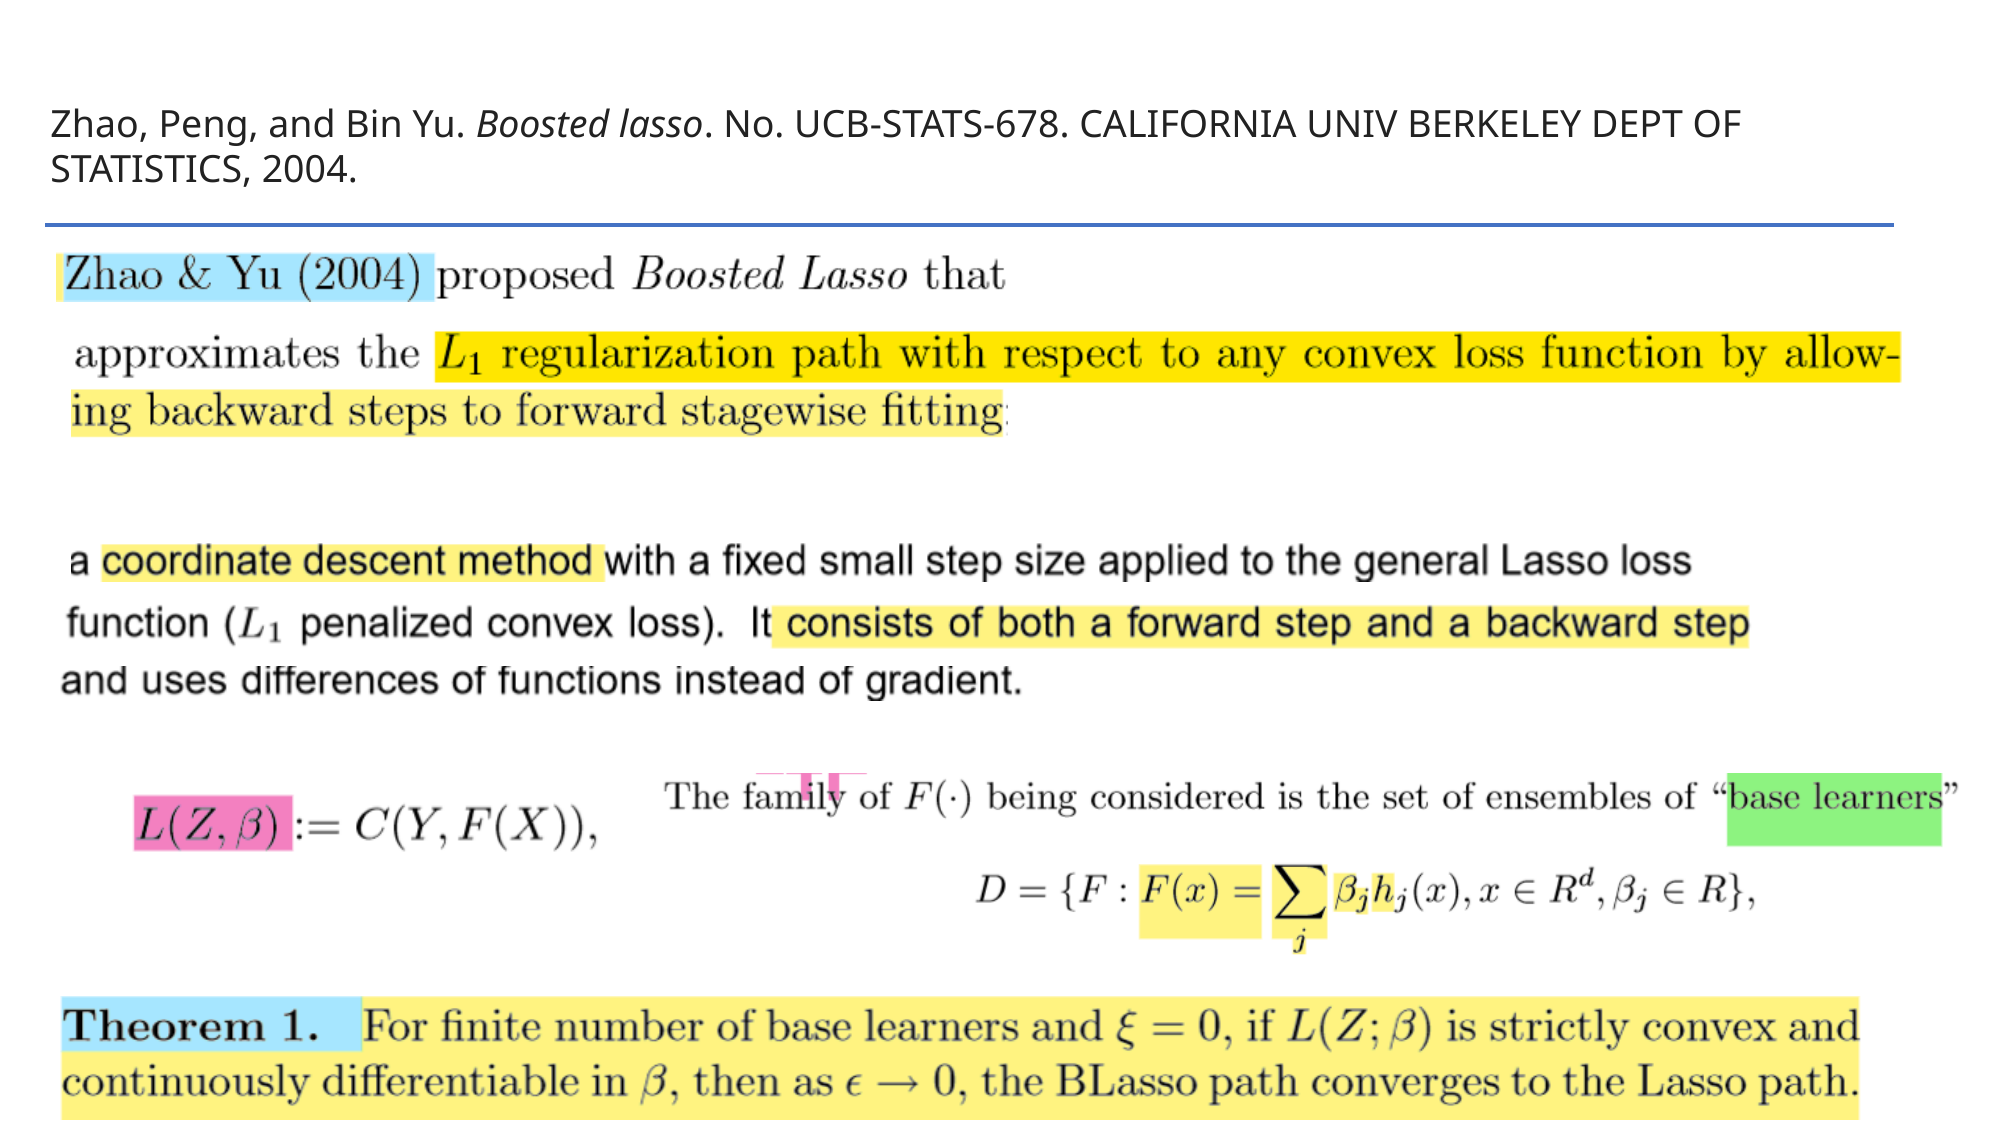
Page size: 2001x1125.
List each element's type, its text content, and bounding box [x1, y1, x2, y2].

text_box Zhao, Peng, and Bin Yu. Boosted lasso. No. UCB-STATS-678. CALIFORNIA UNIV BERKELEY DEPT OF STATISTICS, 2004. [35, 92, 1965, 197]
picture [71, 543, 1700, 582]
picture [656, 773, 1965, 965]
picture [56, 599, 1756, 652]
picture [56, 666, 1037, 701]
picture [56, 996, 1876, 1120]
picture [71, 327, 1905, 442]
picture [56, 251, 1015, 302]
picture [111, 773, 618, 880]
